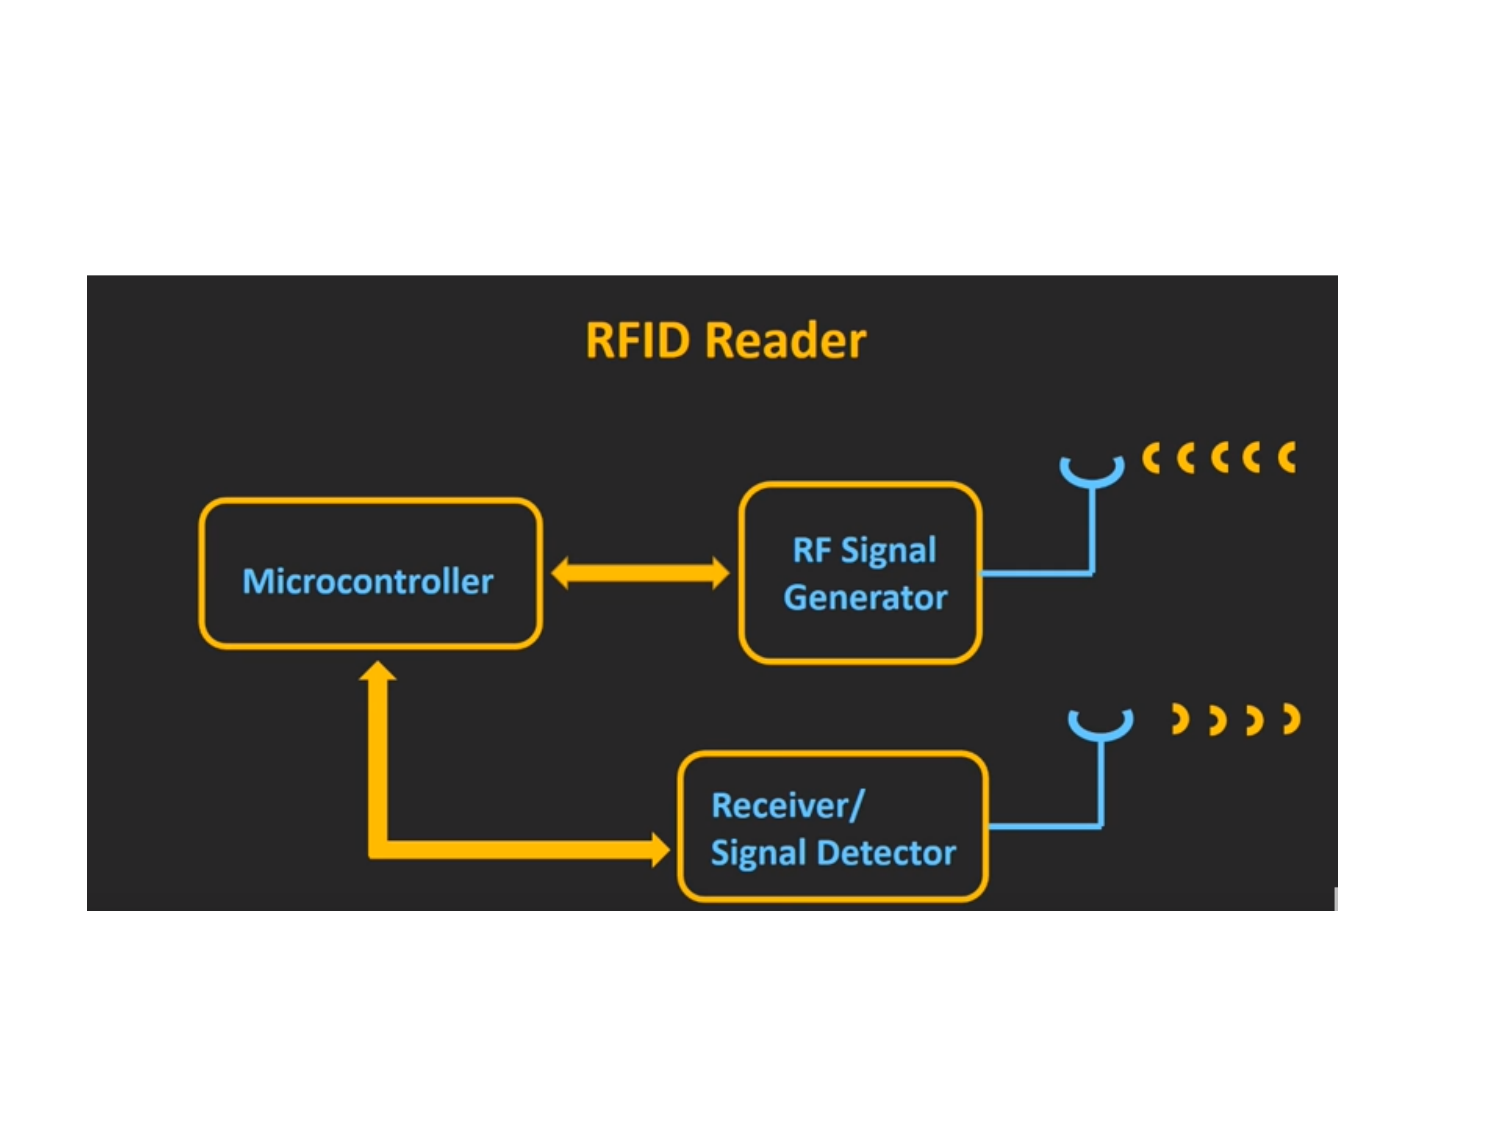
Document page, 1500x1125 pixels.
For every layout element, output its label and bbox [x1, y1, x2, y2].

picture [87, 274, 1338, 912]
